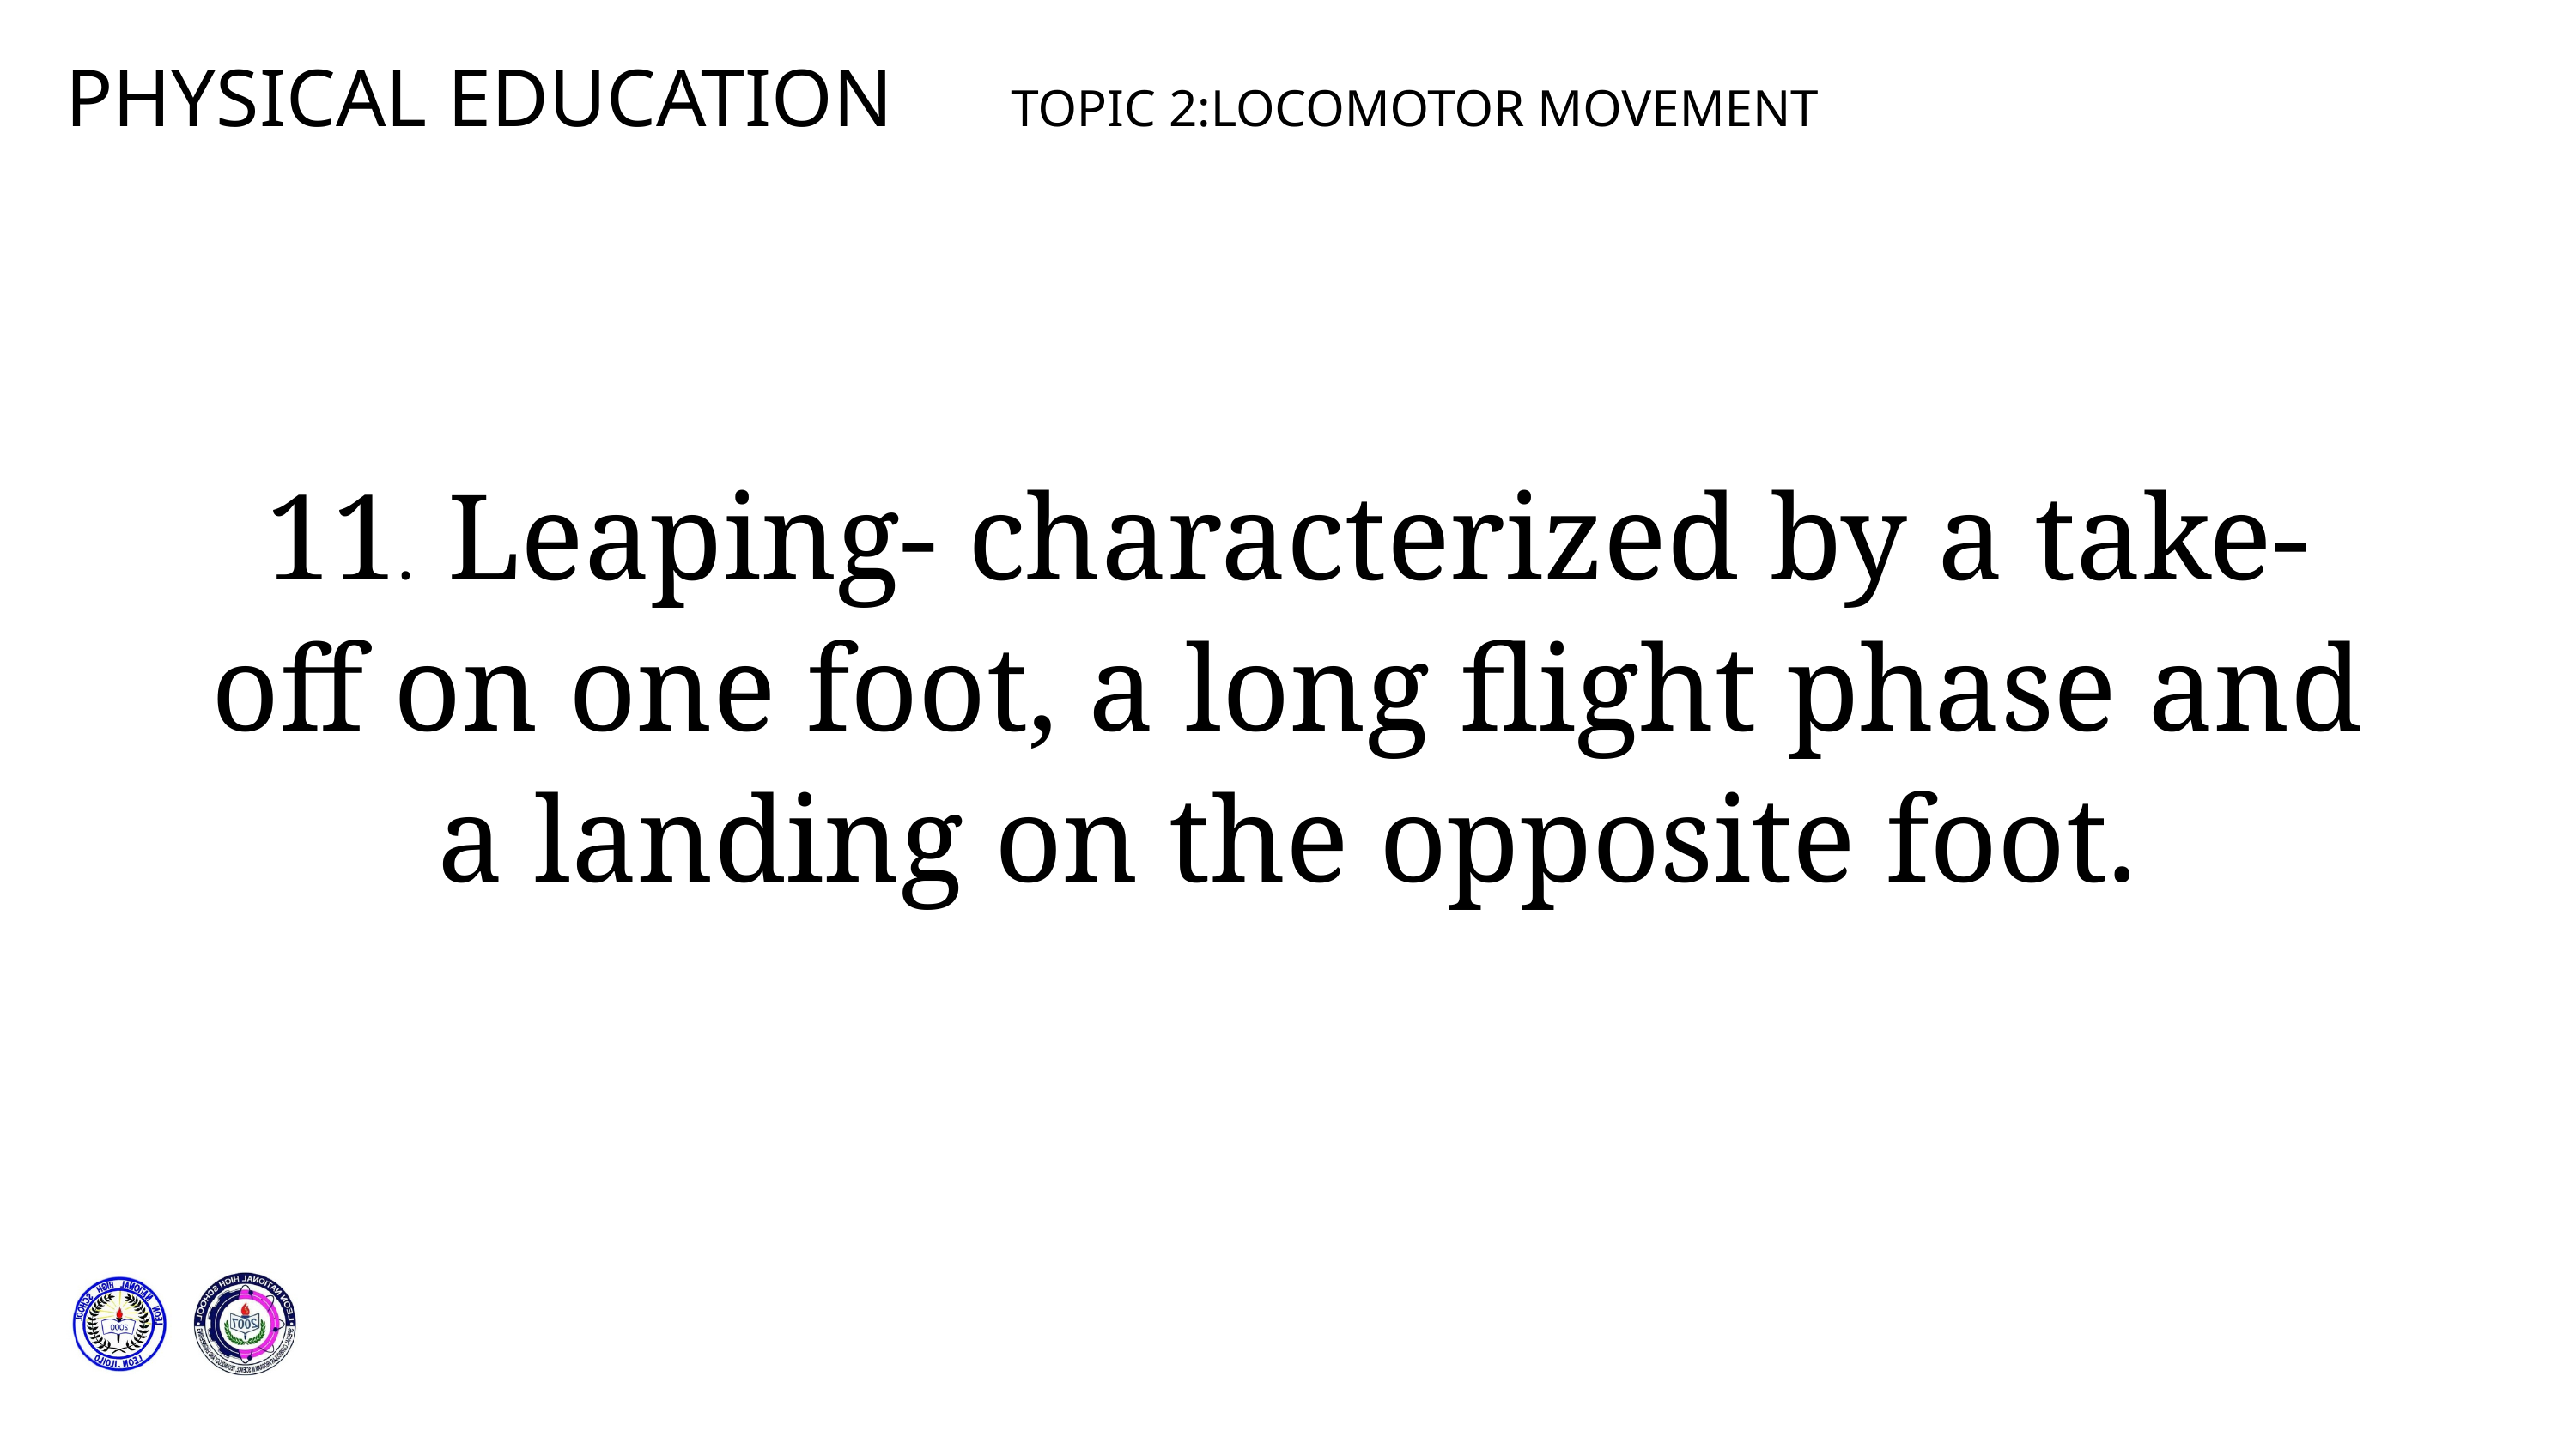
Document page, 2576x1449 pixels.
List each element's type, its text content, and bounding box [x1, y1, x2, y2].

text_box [66, 1271, 298, 1376]
text_box TOPIC 2:LOCOMOTOR MOVEMENT [998, 70, 2511, 143]
text_box 11. Leaping- characterized by a take-off on one foot, a long flight phase and a landing on the opposite foot. [193, 445, 2384, 912]
text_box PHYSICAL EDUCATION [65, 48, 999, 143]
